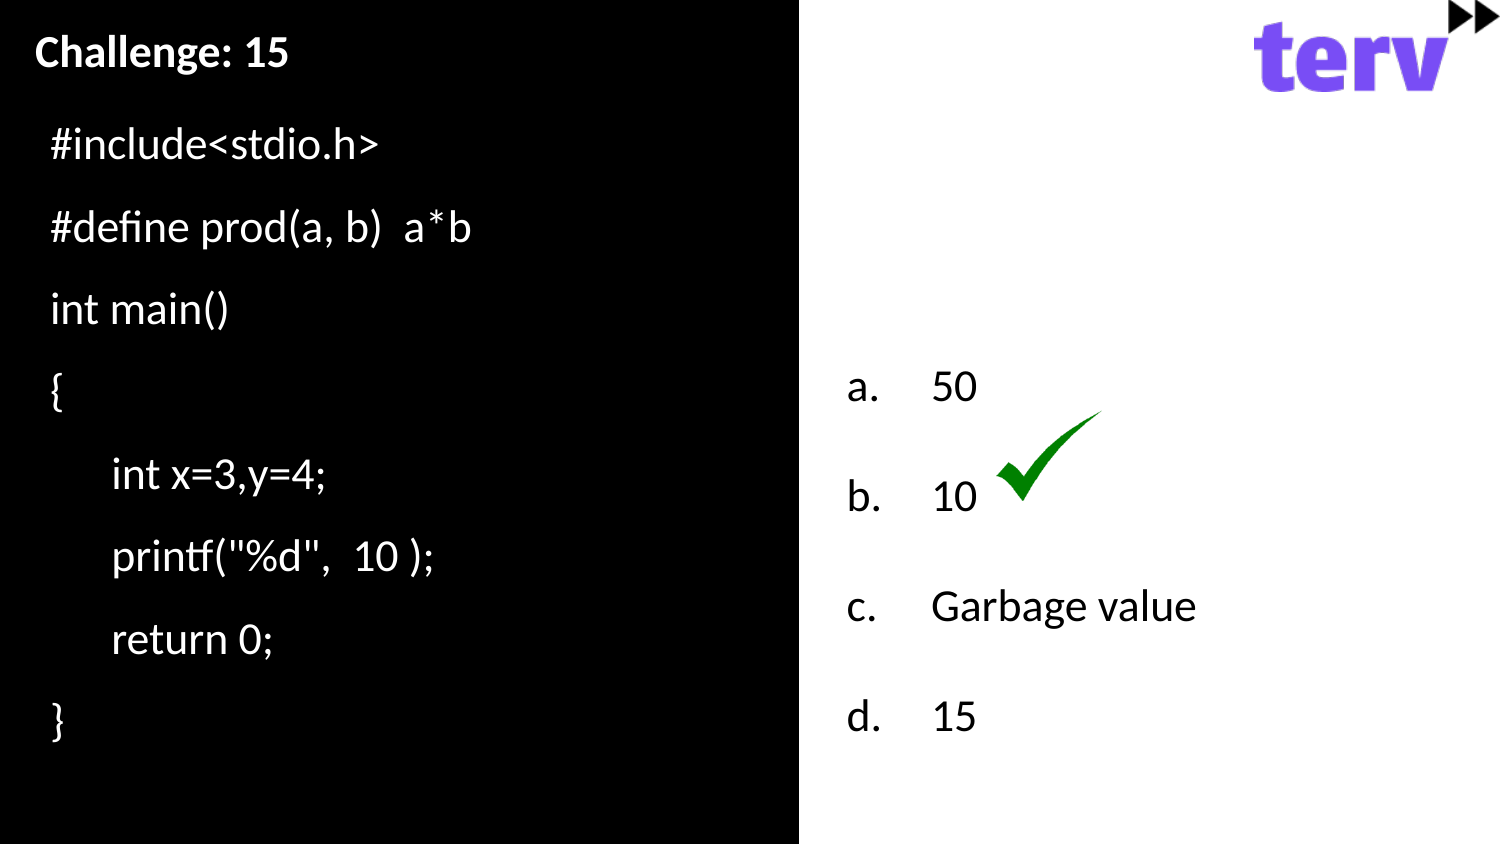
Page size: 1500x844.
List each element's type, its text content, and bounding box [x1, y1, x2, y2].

text_box [0, 0, 799, 844]
text_box 50 10 Garbage value 15 [831, 292, 1418, 748]
text_box Challenge: 15 [20, 14, 305, 84]
text_box #include<stdio.h> #define prod(a, b) a*b int main() { int x=3,y=4; printf("%d", 10 ); return 0; } [35, 78, 692, 754]
picture [995, 409, 1102, 501]
picture [1254, 0, 1500, 92]
